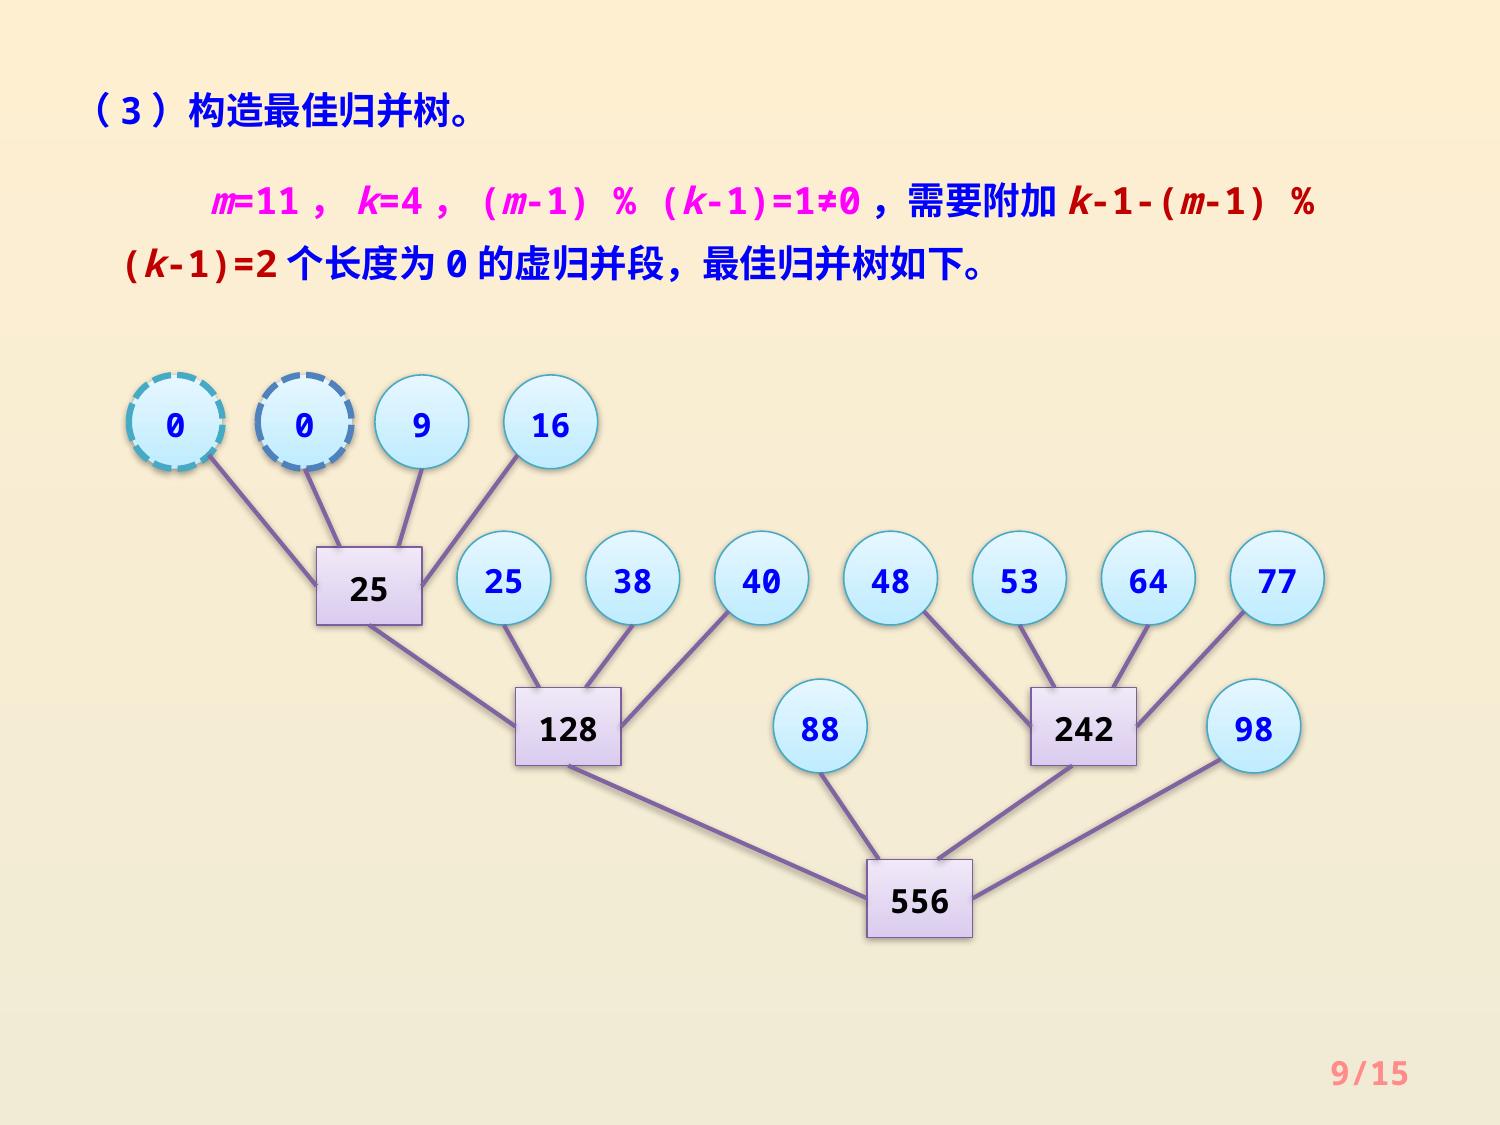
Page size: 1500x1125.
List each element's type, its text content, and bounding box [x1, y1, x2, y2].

text_box （3）构造最佳归并树。 [58, 62, 809, 140]
text_box m=11，k=4，(m-1) % (k-1)=1≠0，需要附加k-1-(m-1) % (k-1)=2个长度为0的虚归并段，最佳归并树如下。 [105, 152, 1418, 292]
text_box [843, 530, 1325, 766]
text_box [128, 374, 598, 626]
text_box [368, 530, 809, 766]
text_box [568, 678, 1301, 938]
slide_number 9/15 [1074, 1042, 1425, 1103]
